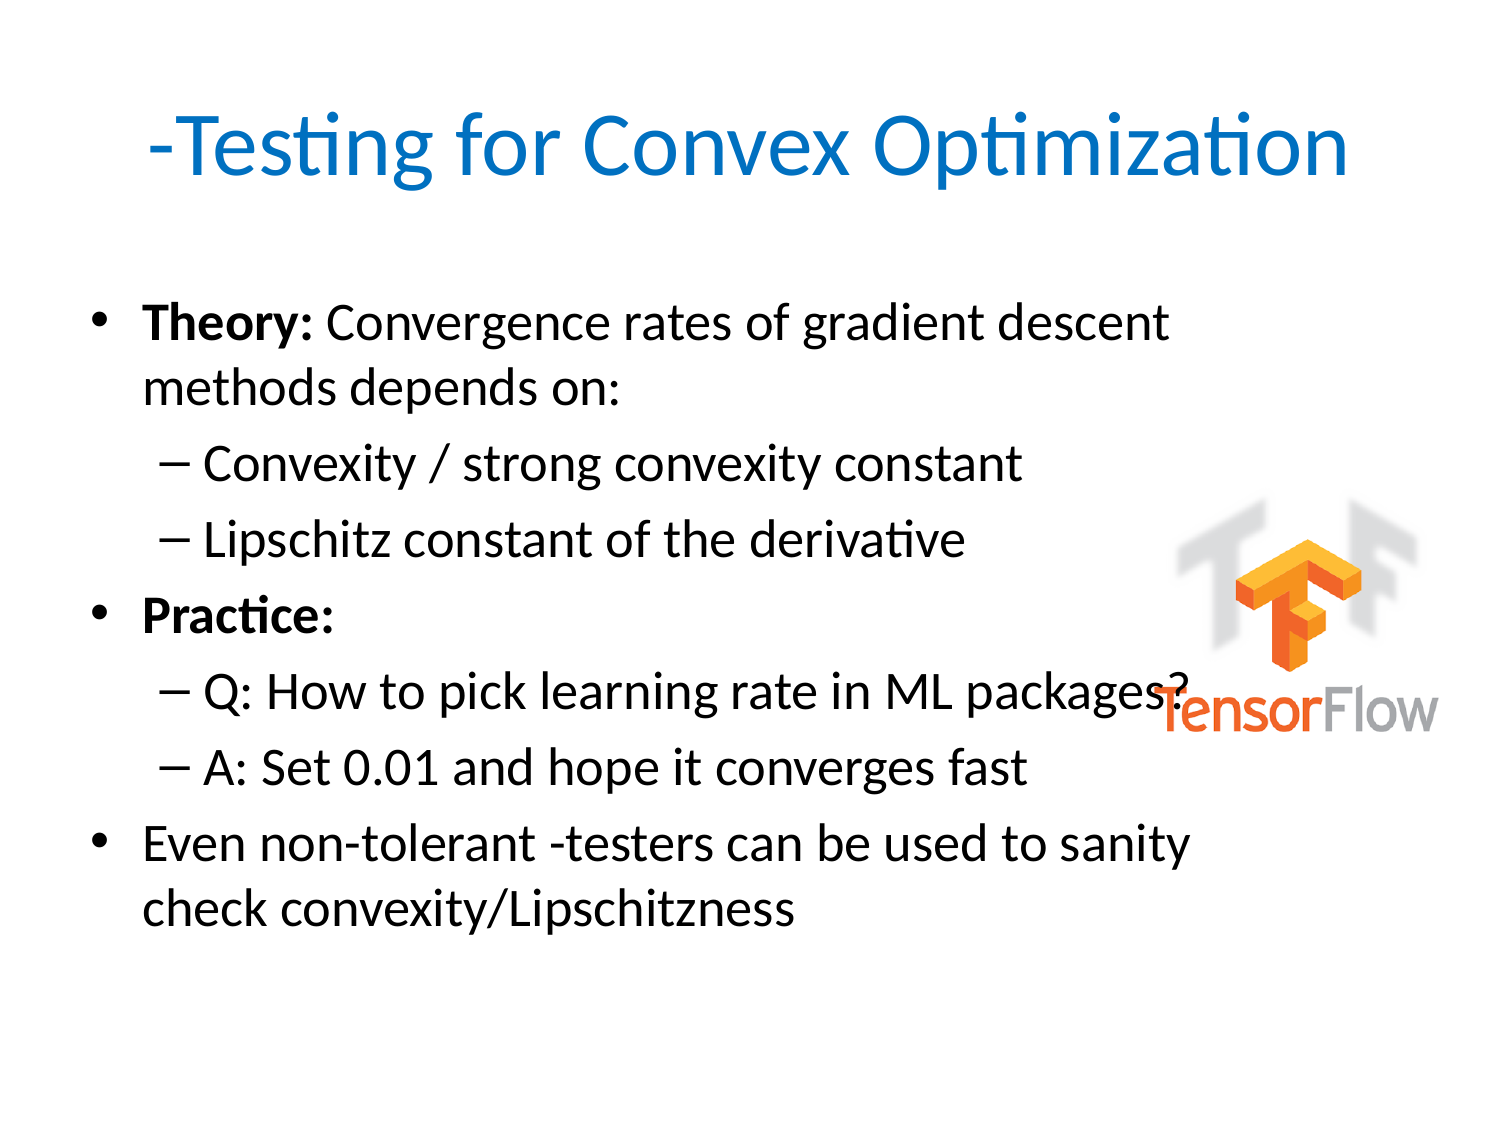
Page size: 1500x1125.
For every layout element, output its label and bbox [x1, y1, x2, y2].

picture [1142, 487, 1450, 738]
